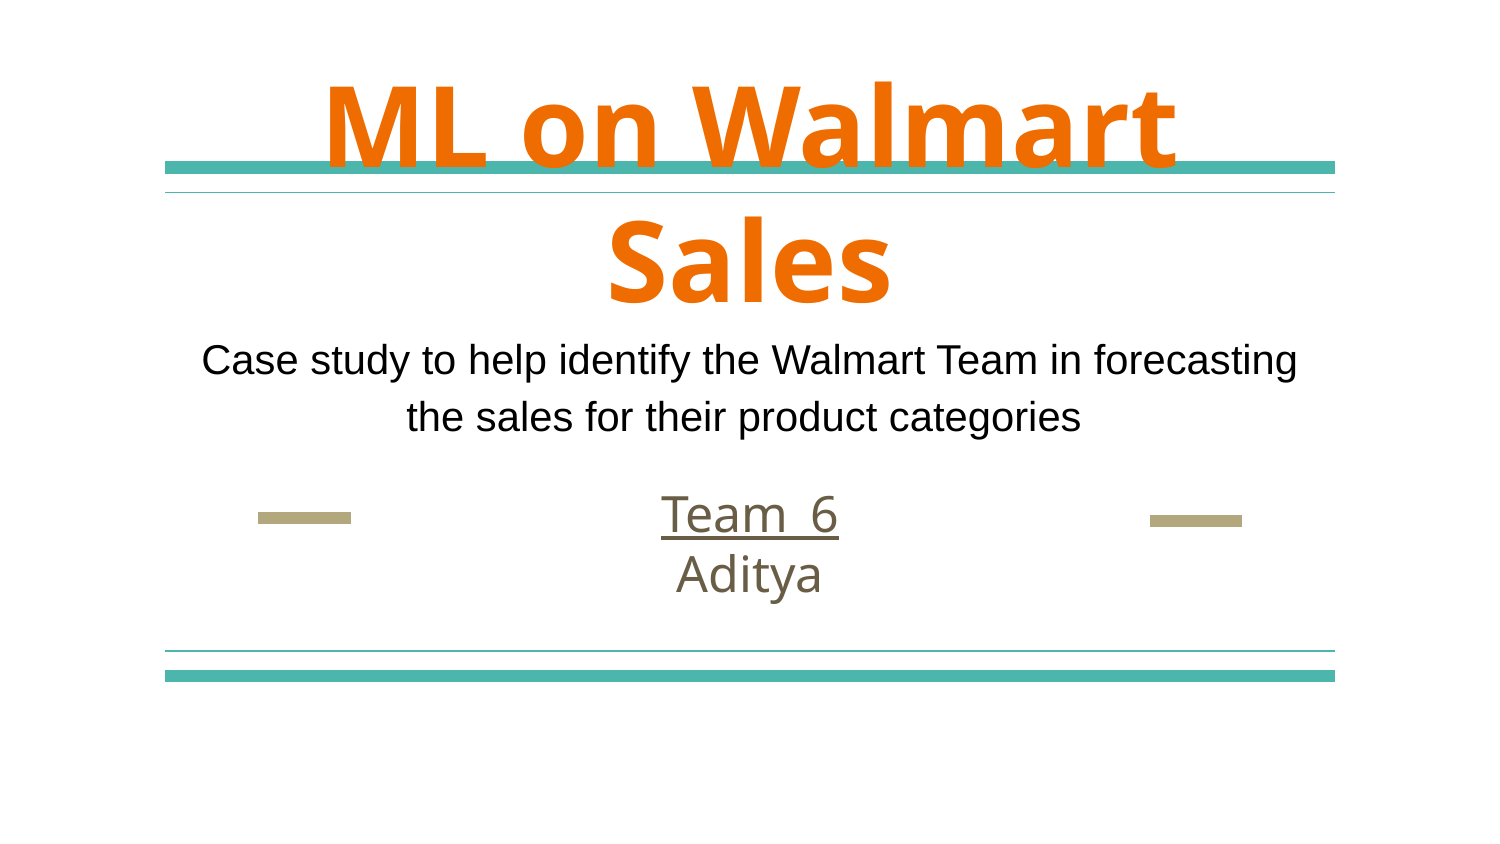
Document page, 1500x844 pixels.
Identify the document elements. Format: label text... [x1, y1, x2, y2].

title ML on Walmart Sales Case study to help identify the Walmart Team in forecasting the sales for their product categories [164, 287, 1336, 456]
subtitle Team_6 Aditya [350, 467, 1150, 784]
